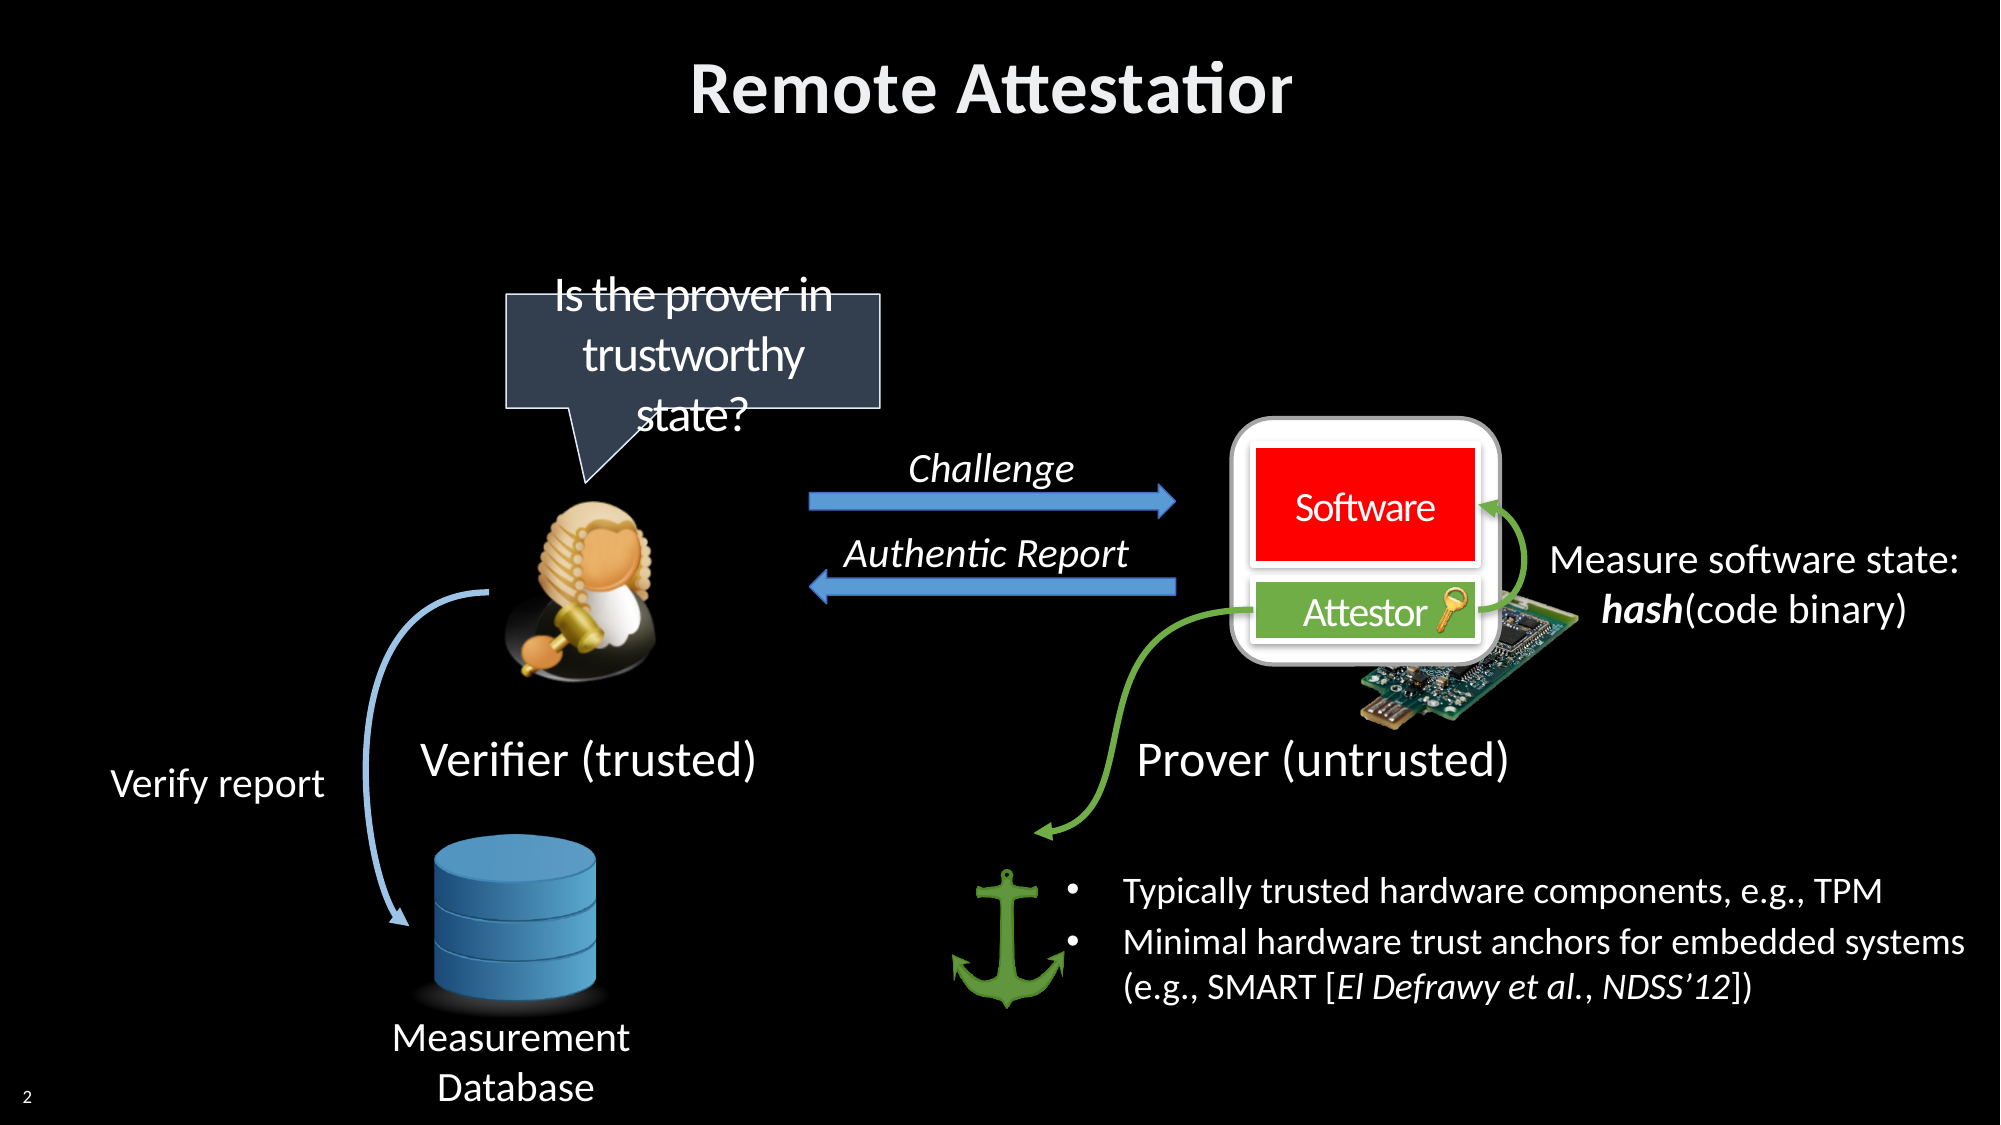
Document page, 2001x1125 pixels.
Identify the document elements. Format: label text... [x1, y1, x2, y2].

text_box Typically trusted hardware components, e.g., TPM Minimal hardware trust anchors for embedded systems (e.g., SMART [El Defrawy et al., NDSS’12]) [1051, 858, 2000, 1015]
text_box Is the prover in trustworthy state? [505, 293, 881, 484]
text_box Authentic Report [809, 518, 1164, 584]
picture [949, 864, 1068, 1011]
picture [488, 490, 690, 694]
text_box Challenge [809, 433, 1175, 498]
text_box Measure software state: hash(code binary) [1521, 524, 1988, 640]
text_box [1258, 652, 1338, 667]
text_box [808, 577, 1177, 605]
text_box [409, 592, 490, 927]
picture [409, 833, 613, 1019]
text_box Measurement Database [376, 1001, 656, 1117]
text_box Prover (untrusted) [1258, 718, 1526, 794]
text_box Verifier (trusted) [493, 718, 773, 794]
picture [1343, 573, 1599, 755]
text_box Software [1250, 441, 1481, 568]
text_box Verify report [89, 748, 341, 814]
text_box Attestor [1250, 575, 1436, 644]
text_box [1033, 609, 1254, 834]
title Remote Attestation [39, 19, 1961, 149]
text_box [1229, 415, 1503, 606]
text_box [808, 492, 1177, 518]
slide_number 2 [7, 1073, 118, 1118]
